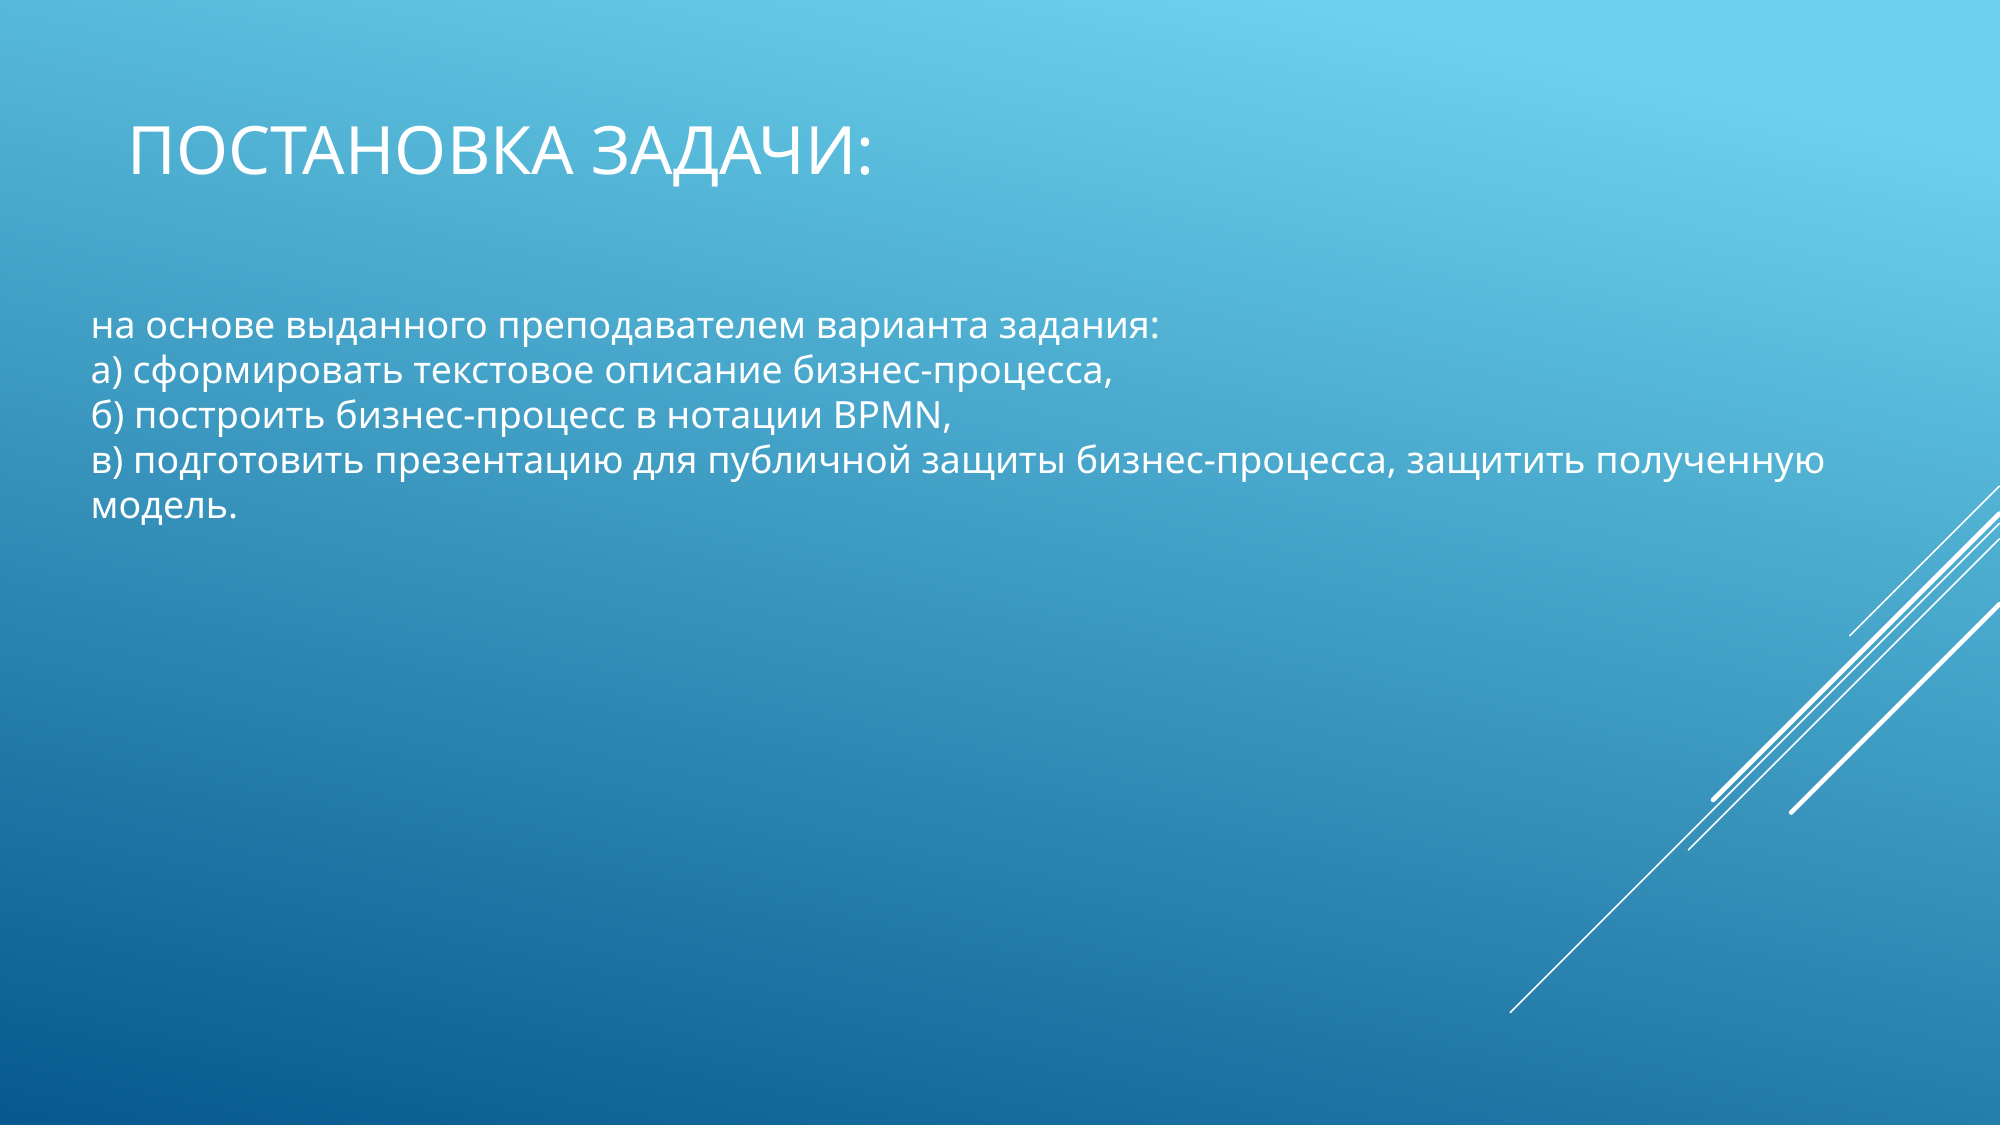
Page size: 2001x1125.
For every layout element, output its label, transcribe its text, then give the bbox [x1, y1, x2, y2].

title Постановка задачи: [112, 81, 1885, 294]
text_box на основе выданного преподавателем варианта задания: а) сформировать текстовое описание бизнес-процесса, б) построить бизнес-процесс в нотации BPMN, в) подготовить презентацию для публичной защиты бизнес-процесса, защитить полученную модель. [75, 293, 1868, 534]
